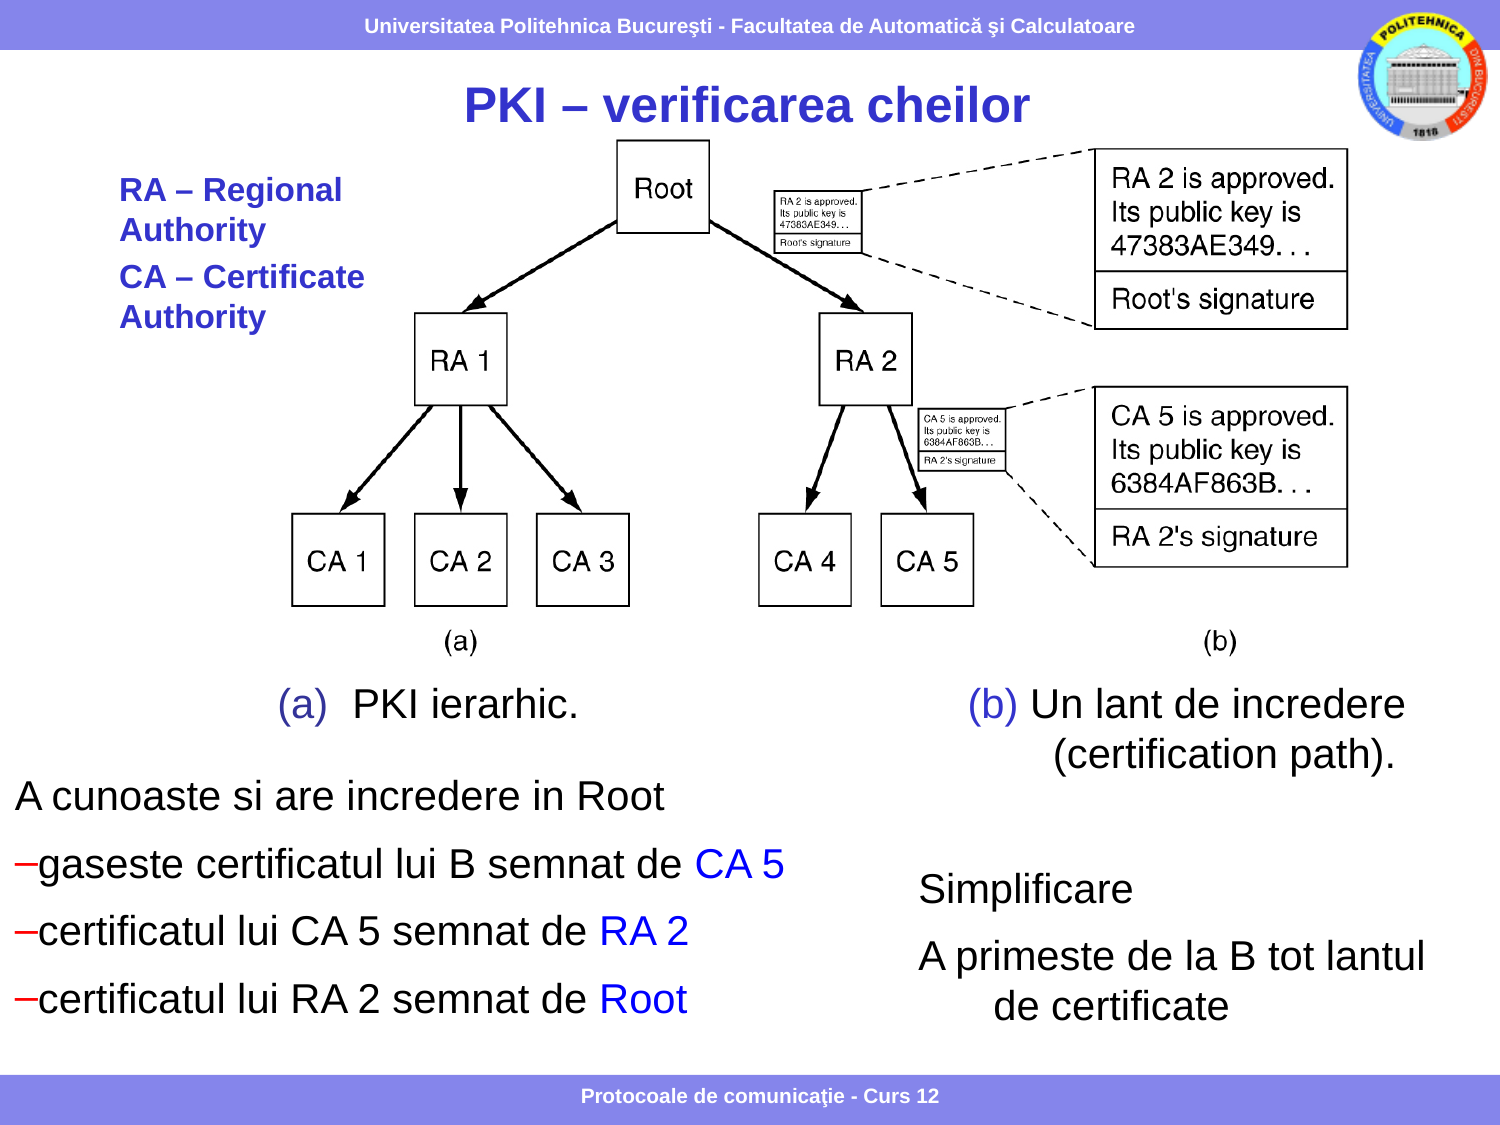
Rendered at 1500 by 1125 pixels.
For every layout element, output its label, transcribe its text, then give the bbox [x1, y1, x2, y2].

picture [288, 136, 1352, 660]
picture [1357, 12, 1488, 141]
text_box (b) Un lant de incredere (certification path). Simplificare A primeste de la B tot lantul de certificate [903, 668, 1471, 1071]
list PKI ierarhic. A cunoaste si are incredere in Root gaseste certificatul lui B semnat de CA 5 certificatul lui CA 5 semnat de RA 2 certificatul lui RA 2 semnat de Root [0, 668, 869, 1071]
footer Protocoale de comunicaţie - Curs 12 [387, 1074, 1134, 1121]
text_box RA – Regional Authority CA – Certificate Authority [29, 160, 283, 342]
title PKI – verificarea cheilor [62, 67, 1433, 138]
